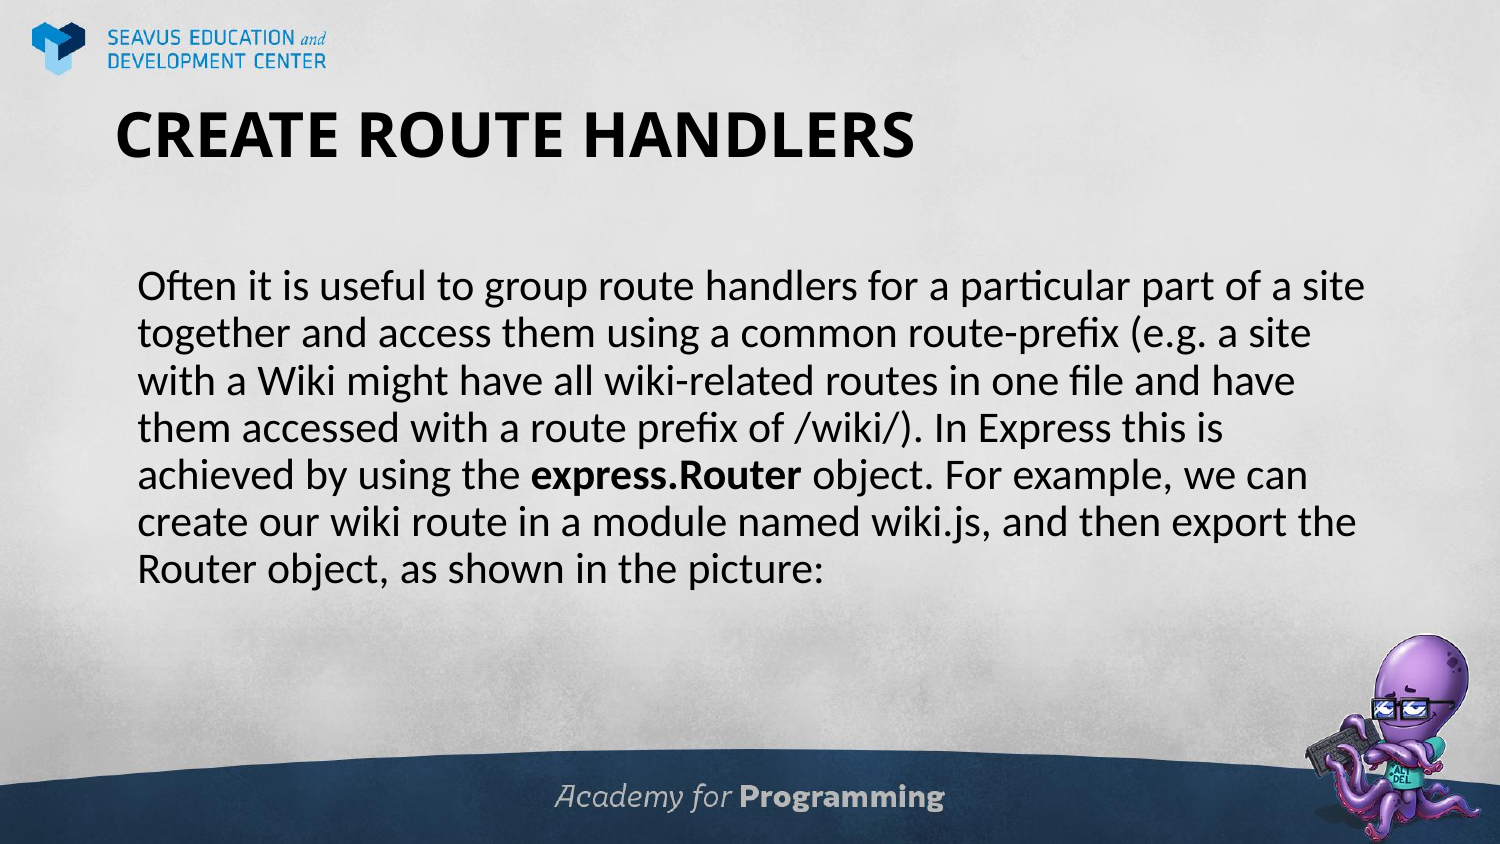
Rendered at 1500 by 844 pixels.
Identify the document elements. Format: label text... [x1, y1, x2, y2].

list Often it is useful to group route handlers for a particular part of a site together and access them using a common route-prefix (e.g. a site with a Wiki might have all wiki-related routes in one file and have them accessed with a route prefix of /wiki/). In Express this is achieved by using the express.Router object. For example, we can create our wiki route in a module named wiki.js, and then export the Router object, as shown in the picture: [103, 193, 1397, 729]
picture [0, 0, 1500, 844]
title CREATE ROUTE HANDLERS [103, 70, 1366, 193]
